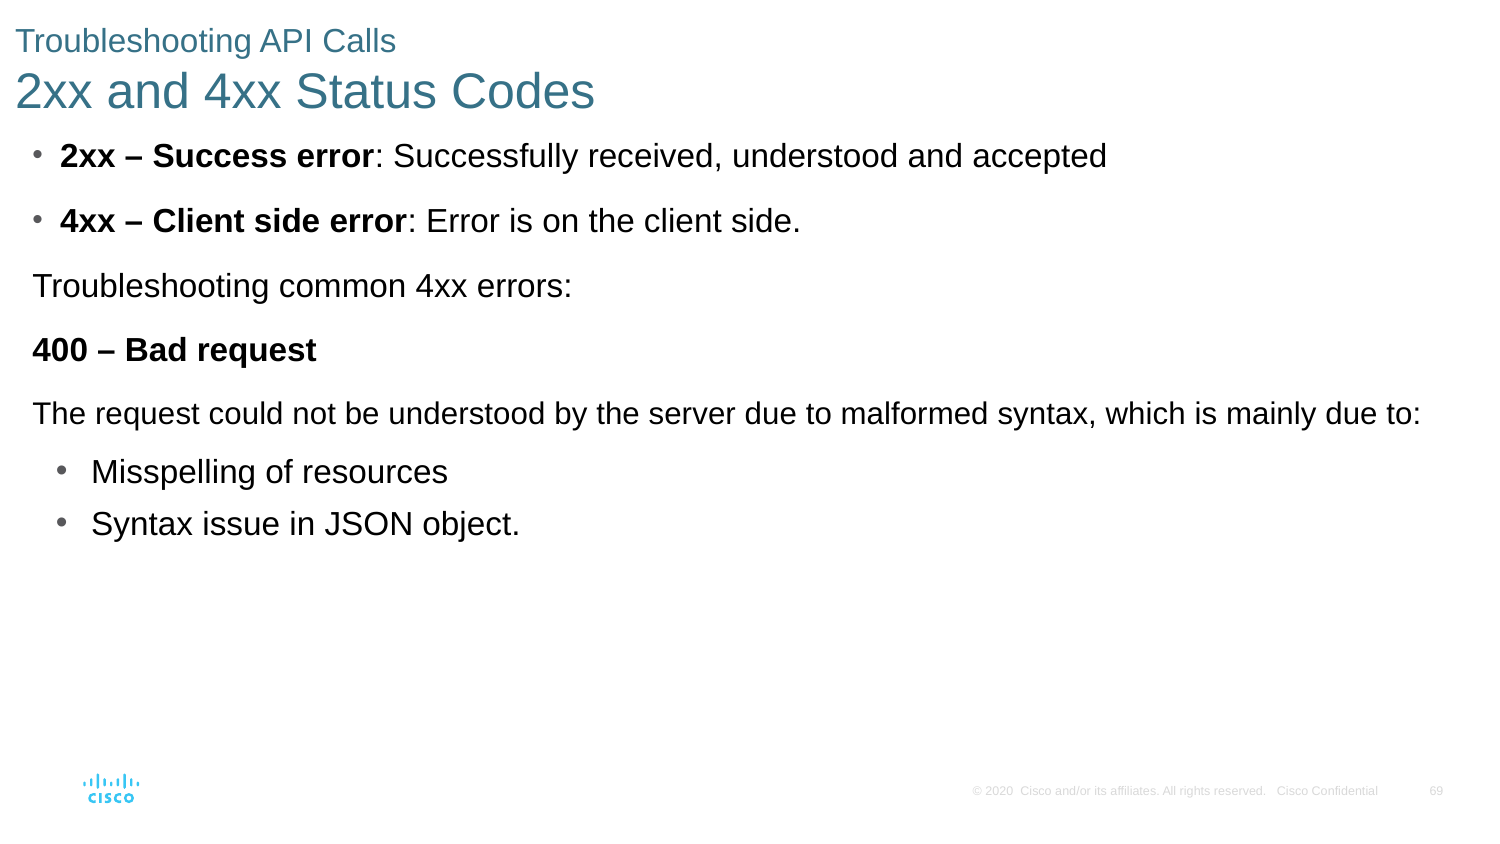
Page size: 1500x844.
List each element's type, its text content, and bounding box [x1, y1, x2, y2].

text_box 2xx – Success error: Successfully received, understood and accepted 4xx – Client side error: Error is on the client side. Troubleshooting common 4xx errors: 400 – Bad request The request could not be understood by the server due to malformed syntax, which is mainly due to: Misspelling of resources Syntax issue in JSON object. [17, 126, 1500, 603]
title Troubleshooting API Calls 2xx and 4xx Status Codes [0, 6, 1500, 131]
